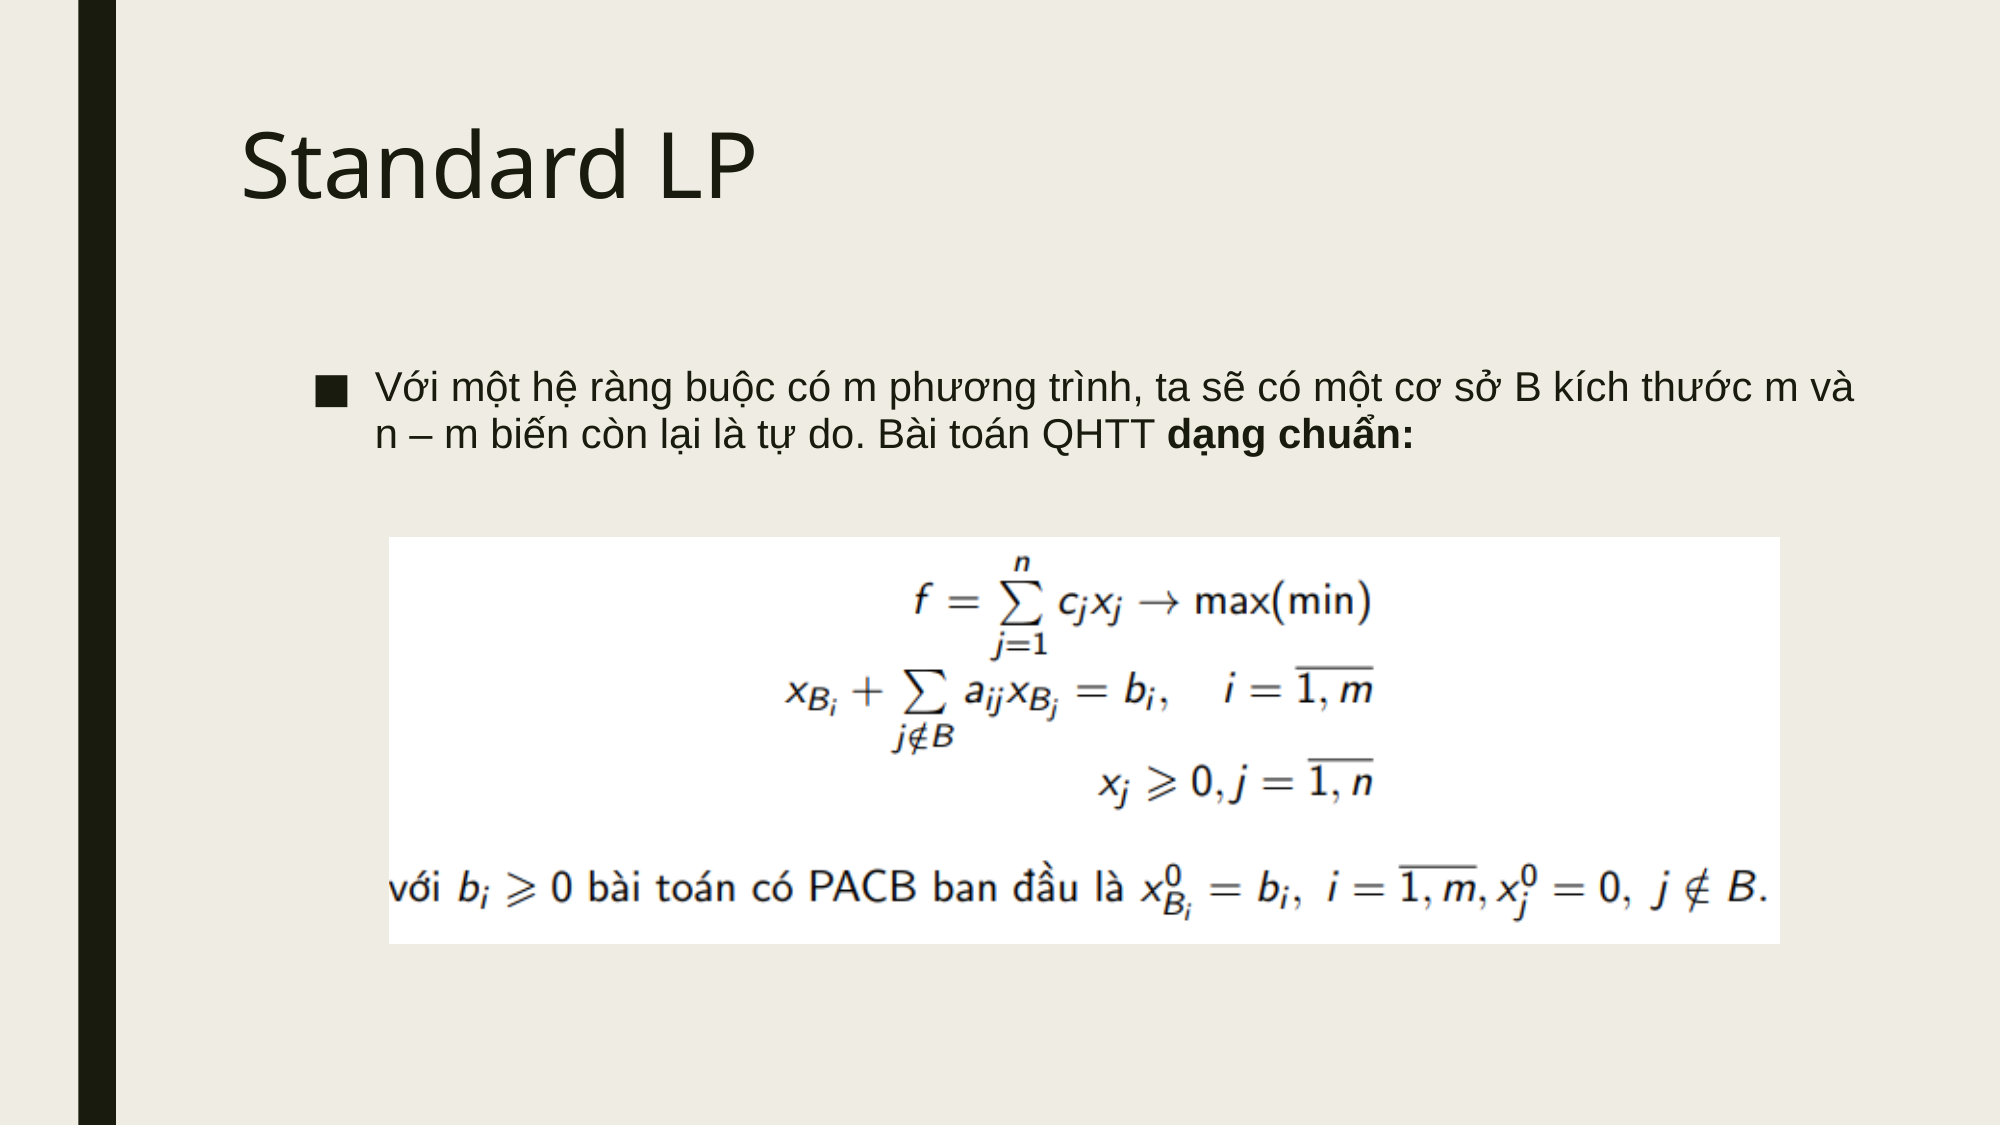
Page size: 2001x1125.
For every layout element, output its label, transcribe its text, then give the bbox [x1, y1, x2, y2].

list Với một hệ ràng buộc có m phương trình, ta sẽ có một cơ sở B kích thước m và n – m biến còn lại là tự do. Bài toán QHTT dạng chuẩn: [296, 356, 1872, 944]
title Standard LP [225, 112, 1800, 357]
picture [389, 537, 1780, 944]
